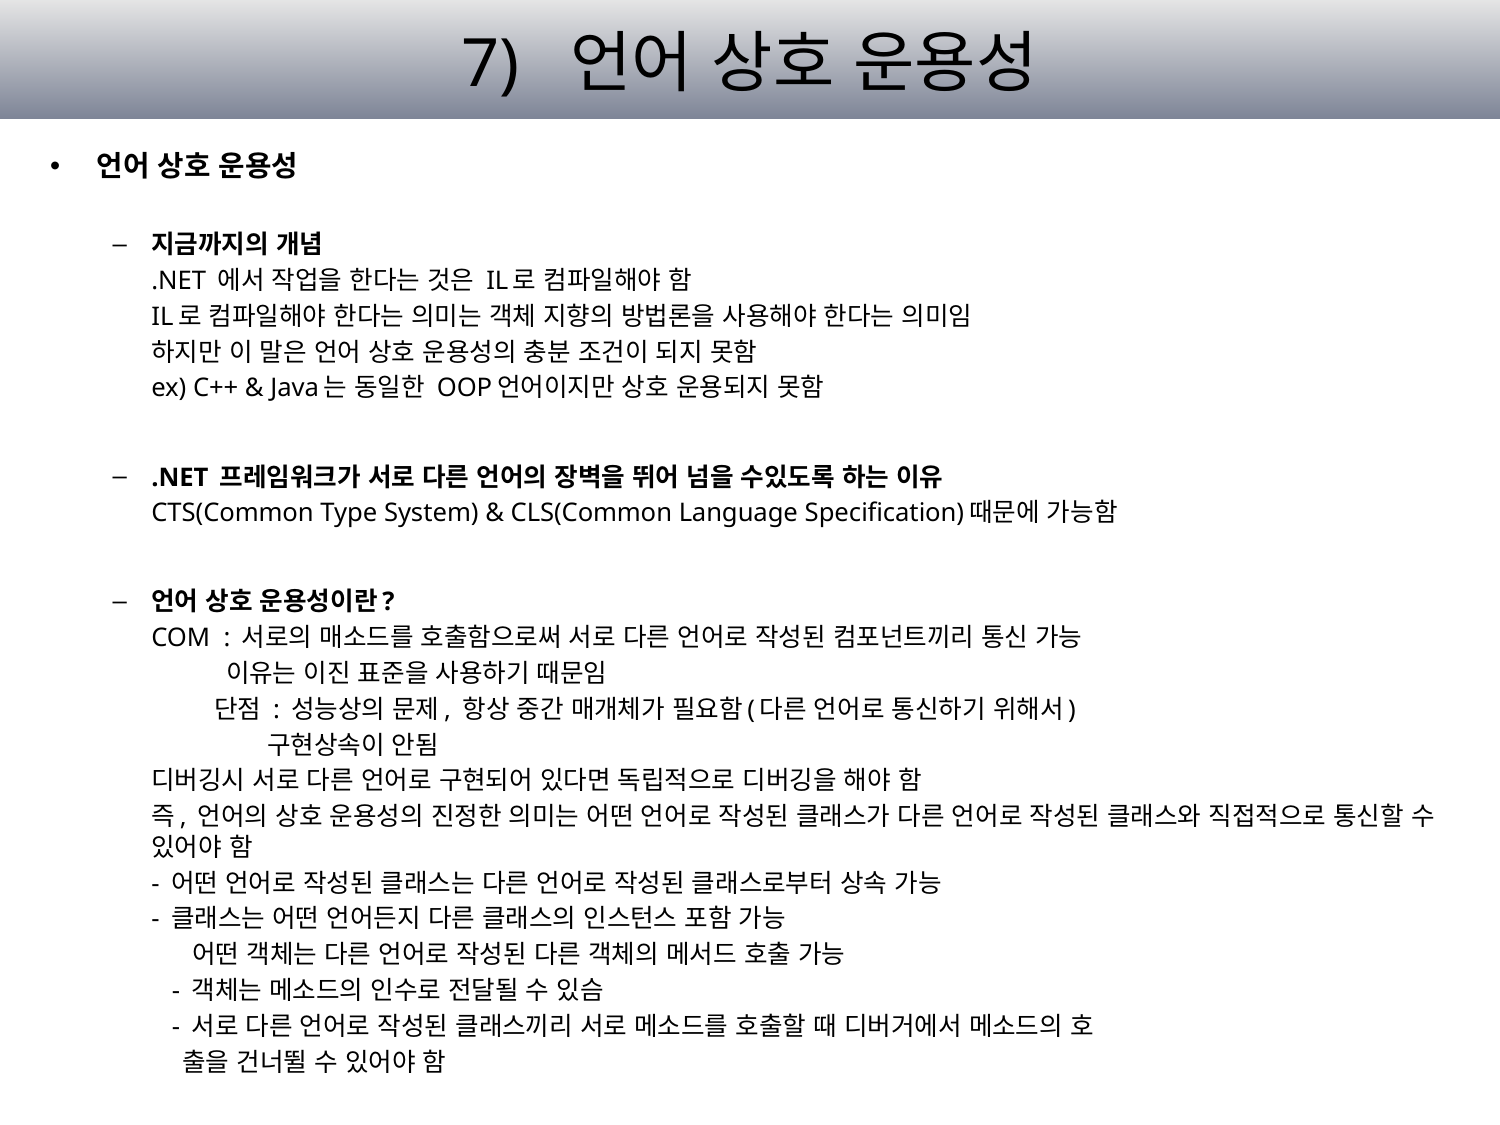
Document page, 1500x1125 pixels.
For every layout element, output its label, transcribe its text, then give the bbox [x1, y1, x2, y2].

title 7) 언어 상호 운용성 [0, 0, 1500, 119]
list 언어 상호 운용성 지금까지의 개념 .NET 에서 작업을 한다는 것은 IL로 컴파일해야 함 IL로 컴파일해야 한다는 의미는 객체 지향의 방법론을 사용해야 한다는 의미임 하지만 이 말은 언어 상호 운용성의 충분 조건이 되지 못함 ex) C++ & Java는 동일한 OOP언어이지만 상호 운용되지 못함 .NET 프레임워크가 서로 다른 언어의 장벽을 뛰어 넘을 수있도록 하는 이유 CTS(Common Type System) & CLS(Common Language Specification)때문에 가능함 언어 상호 운용성이란? COM : 서로의 매소드를 호출함으로써 서로 다른 언어로 작성된 컴포넌트끼리 통신 가능 이유는 이진 표준을 사용하기 때문임 단점 : 성능상의 문제, 항상 중간 매개체가 필요함(다른 언어로 통신하기 위해서) 구현상속이 안됨 디버깅시 서로 다른 언어로 구현되어 있다면 독립적으로 디버깅을 해야 함 즉, 언어의 상호 운용성의 진정한 의미는 어떤 언어로 작성된 클래스가 다른 언어로 작성된 클래스와 직접적으로 통신할 수 있어야 함 - 어떤 언어로 작성된 클래스는 다른 언어로 작성된 클래스로부터 상속 가능 - 클래스는 어떤 언어든지 다른 클래스의 인스턴스 포함 가능 어떤 객체는 다른 언어로 작성된 다른 객체의 메서드 호출 가능 - 객체는 메소드의 인수로 전달될 수 있슴 - 서로 다른 언어로 작성된 클래스끼리 서로 메소드를 호출할 때 디버거에서 메소드의 호 출을 건너뛸 수 있어야 함 [35, 140, 1477, 1090]
